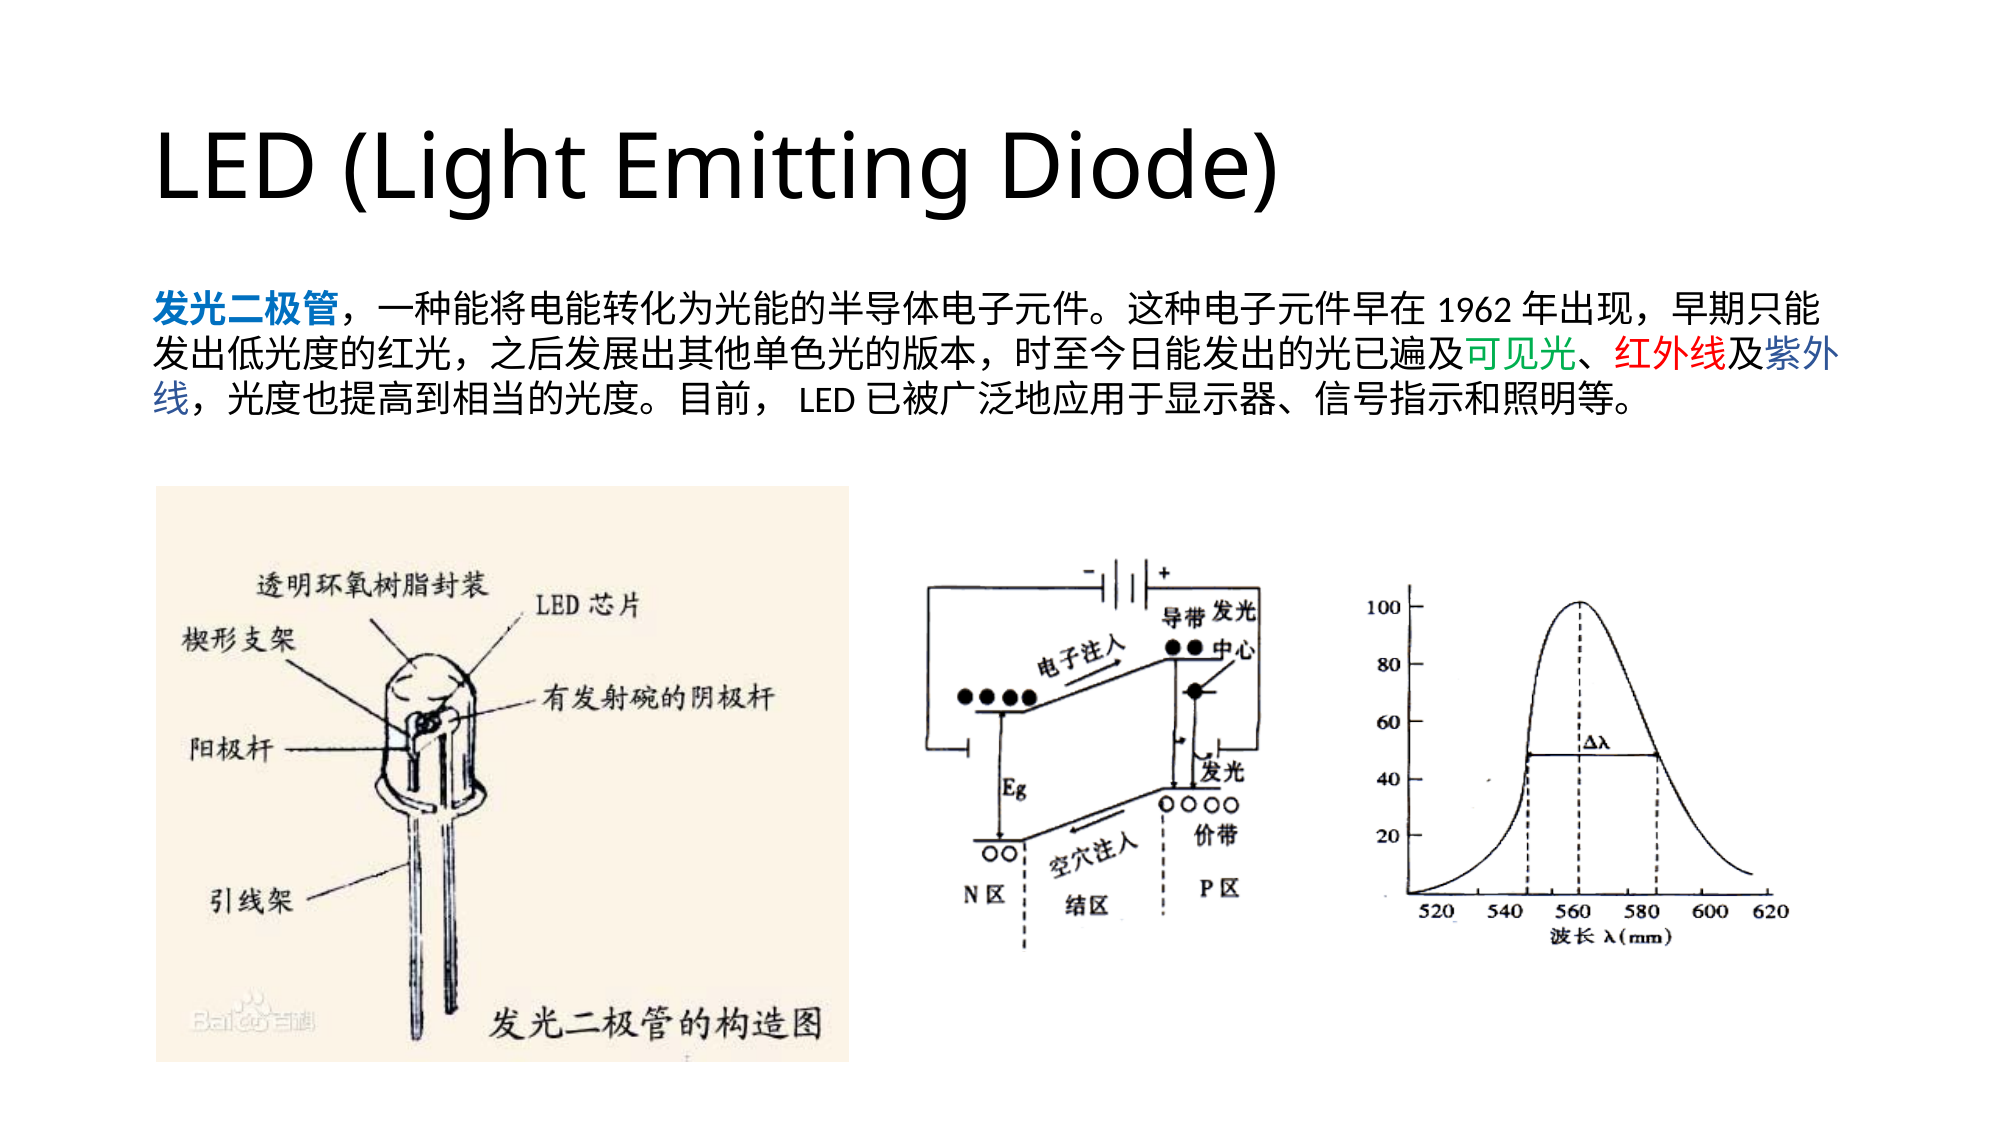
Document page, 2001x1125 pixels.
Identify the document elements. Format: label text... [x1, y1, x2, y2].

picture [1362, 580, 1803, 952]
picture [156, 486, 849, 1062]
picture [916, 552, 1275, 952]
title LED (Light Emitting Diode) [137, 59, 1863, 277]
text_box 发光二极管，一种能将电能转化为光能的半导体电子元件。这种电子元件早在1962年出现，早期只能发出低光度的红光，之后发展出其他单色光的版本，时至今日能发出的光已遍及可见光、红外线及紫外线，光度也提高到相当的光度。目前，LED已被广泛地应用于显示器、信号指示和照明等。 [137, 277, 1872, 427]
